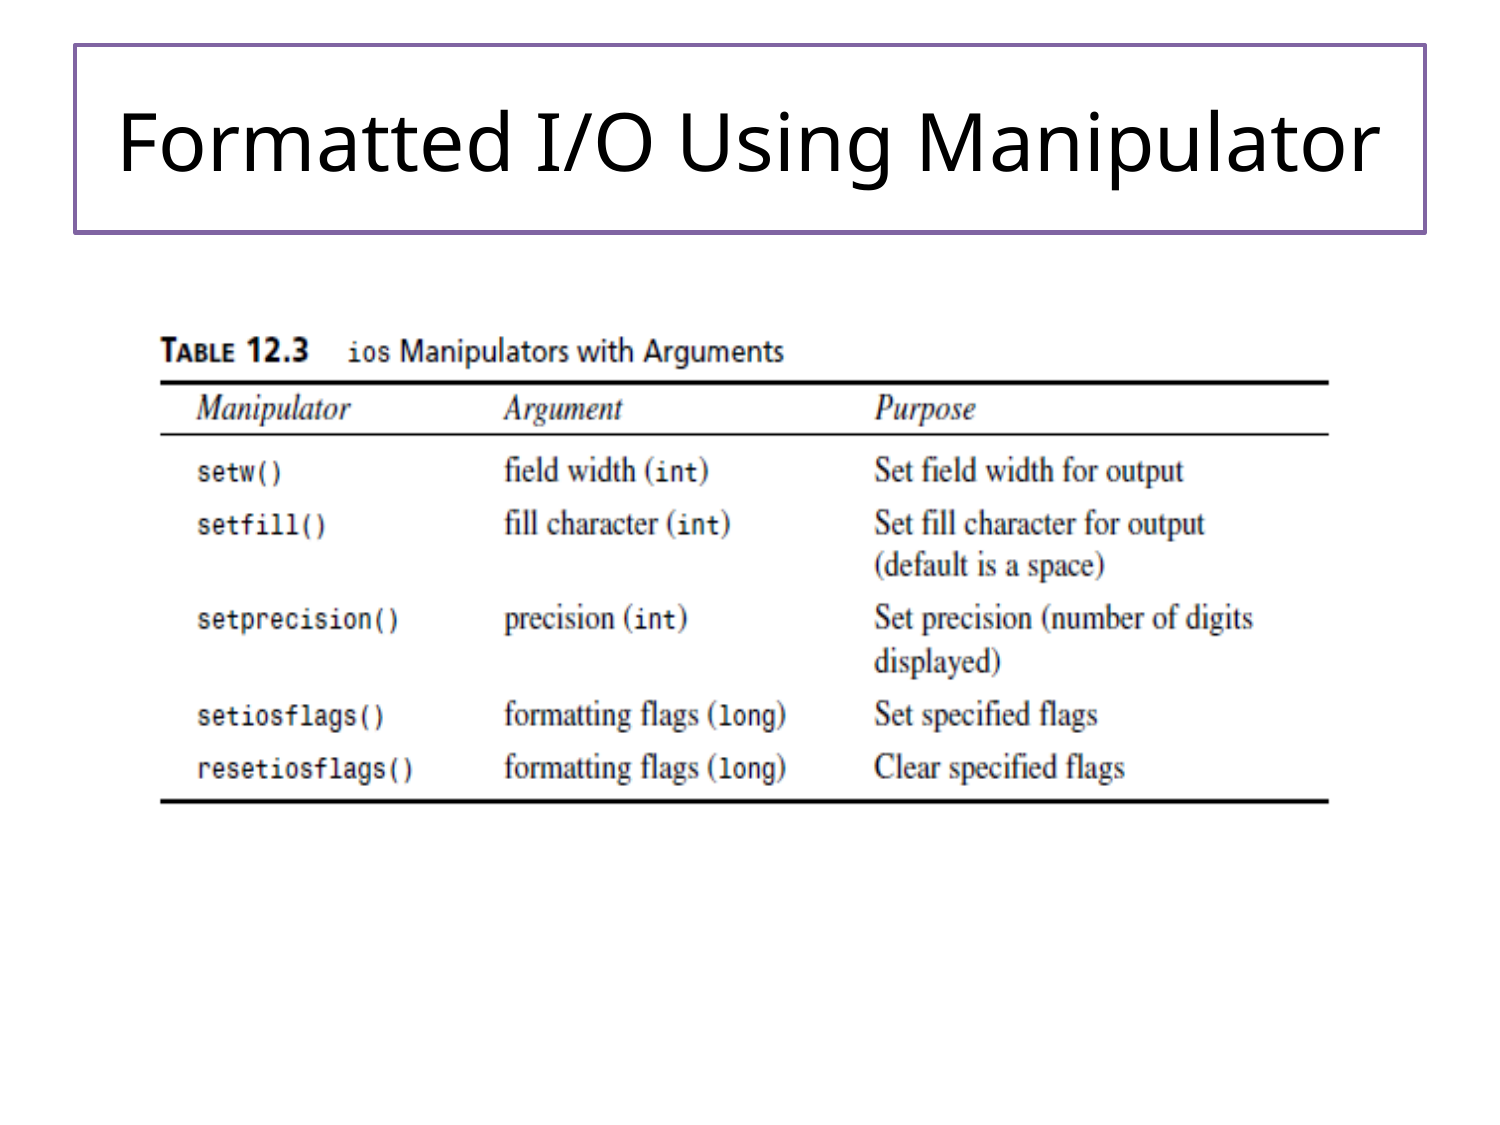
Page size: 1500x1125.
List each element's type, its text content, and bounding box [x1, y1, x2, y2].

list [137, 312, 1363, 826]
title Formatted I/O Using Manipulator [73, 43, 1427, 235]
